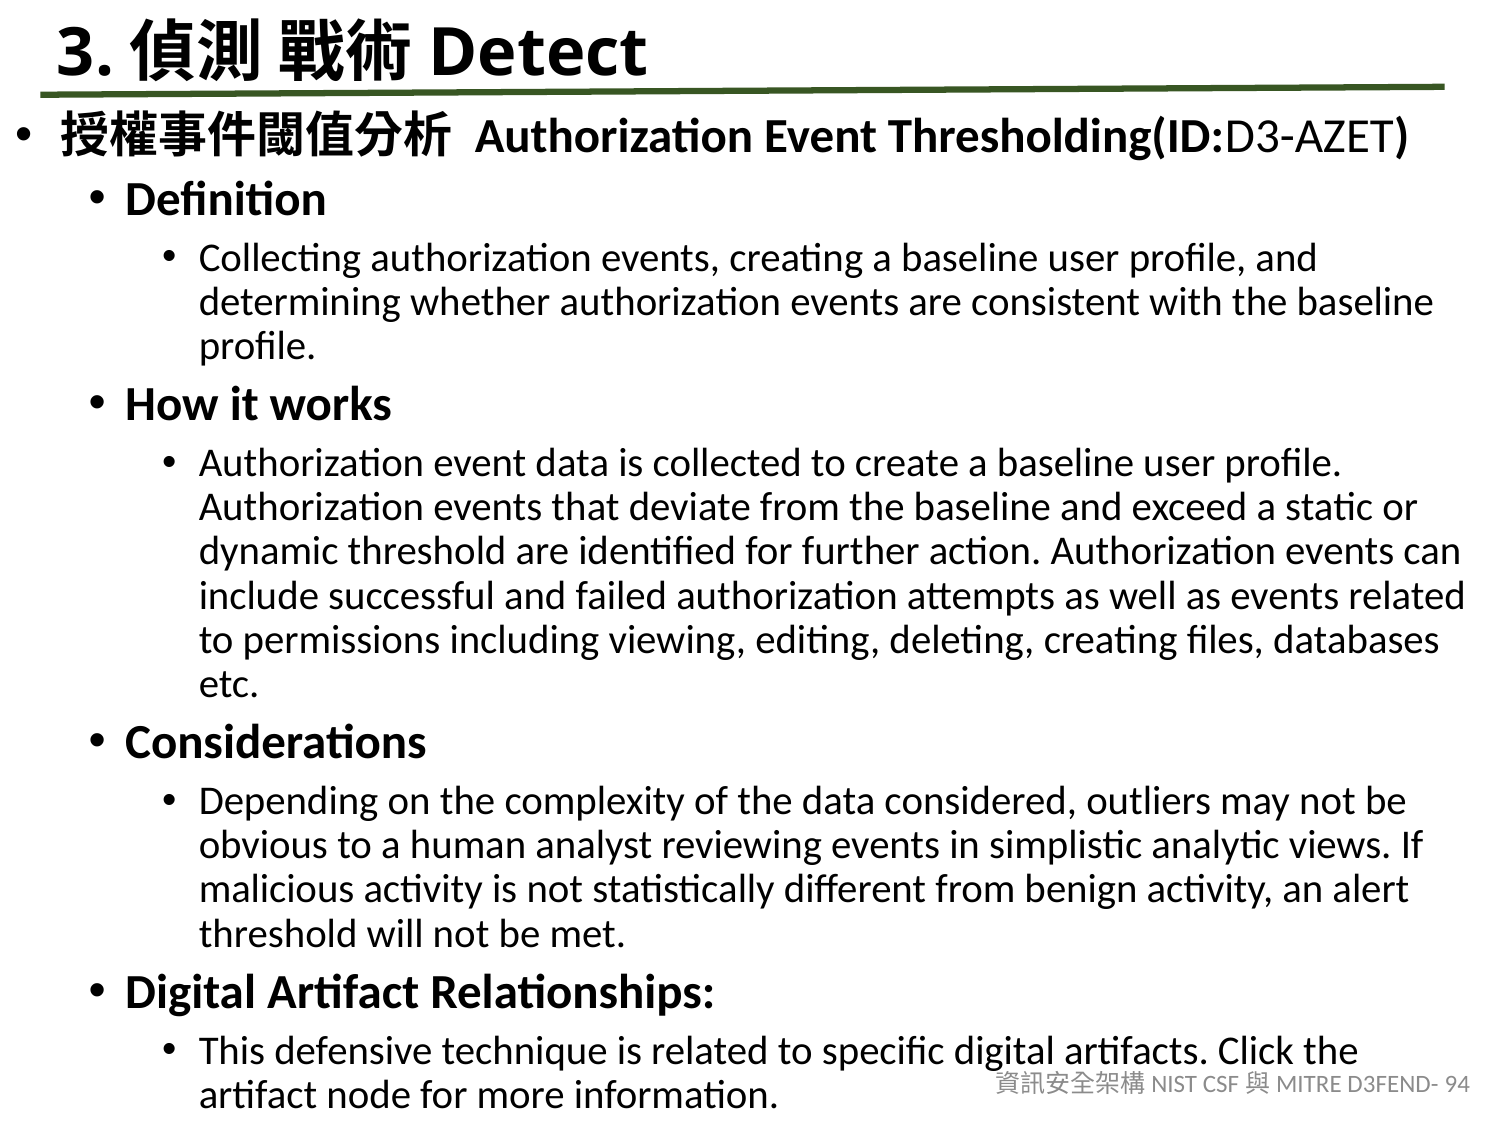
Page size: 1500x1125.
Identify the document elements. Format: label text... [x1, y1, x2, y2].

slide_number 資訊安全架構NIST CSF與MITRE D3FEND- 94 [922, 1061, 1486, 1103]
title 3.偵測 戰術Detect [41, 18, 1336, 90]
list 授權事件閾值分析 Authorization Event Thresholding(ID:D3-AZET) Definition Collecting authorization events, creating a baseline user profile, and determining whether authorization events are consistent with the baseline profile. How it works Authorization event data is collected to create a baseline user profile. Authorization events that deviate from the baseline and exceed a static or dynamic threshold are identified for further action. Authorization events can include successful and failed authorization attempts as well as events related to permissions including viewing, editing, deleting, creating files, databases etc. Considerations Depending on the complexity of the data considered, outliers may not be obvious to a human analyst reviewing events in simplistic analytic views. If malicious activity is not statistically different from benign activity, an alert threshold will not be met. Digital Artifact Relationships: This defensive technique is related to specific digital artifacts. Click the artifact node for more information. [0, 102, 1500, 1125]
